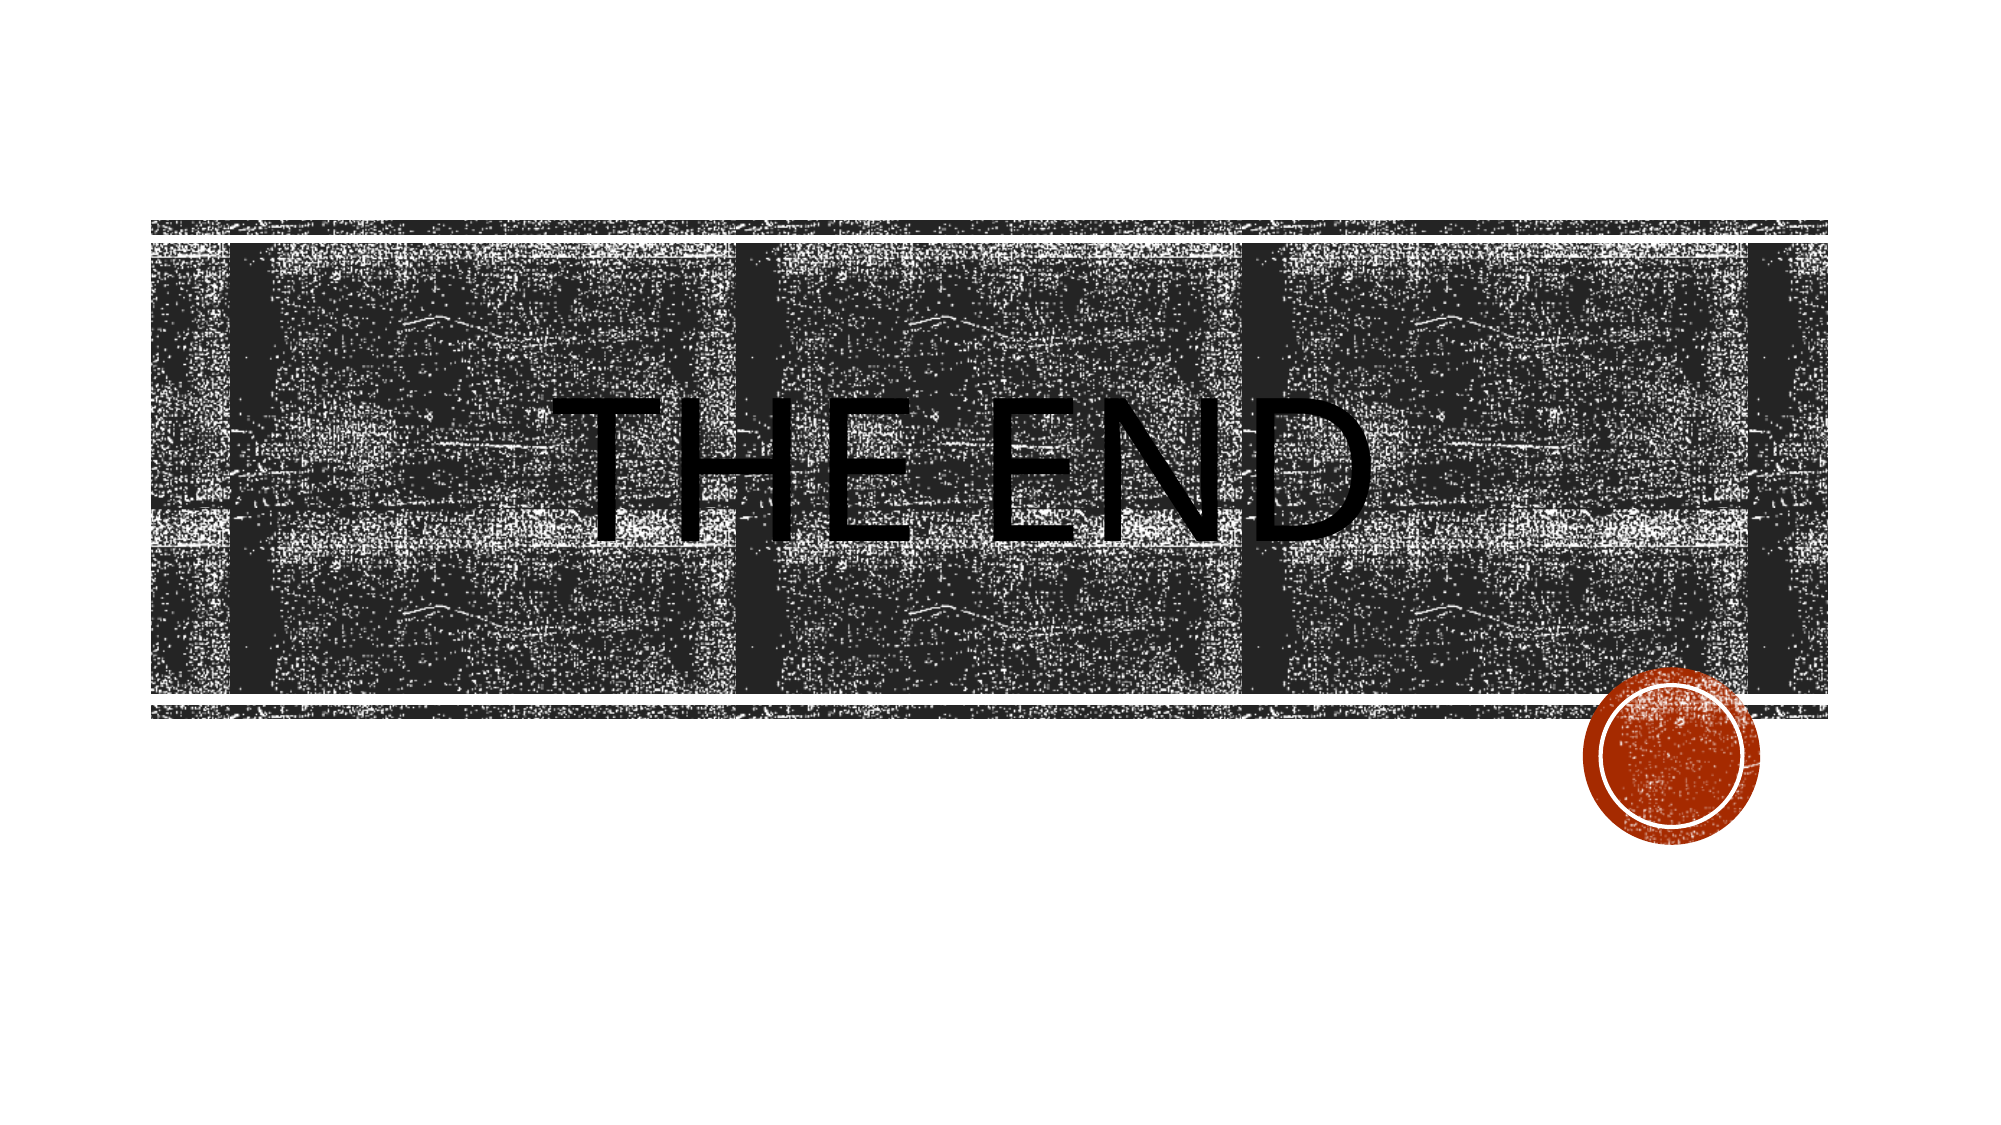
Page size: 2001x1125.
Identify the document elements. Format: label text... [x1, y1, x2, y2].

title The end [172, 234, 1808, 733]
